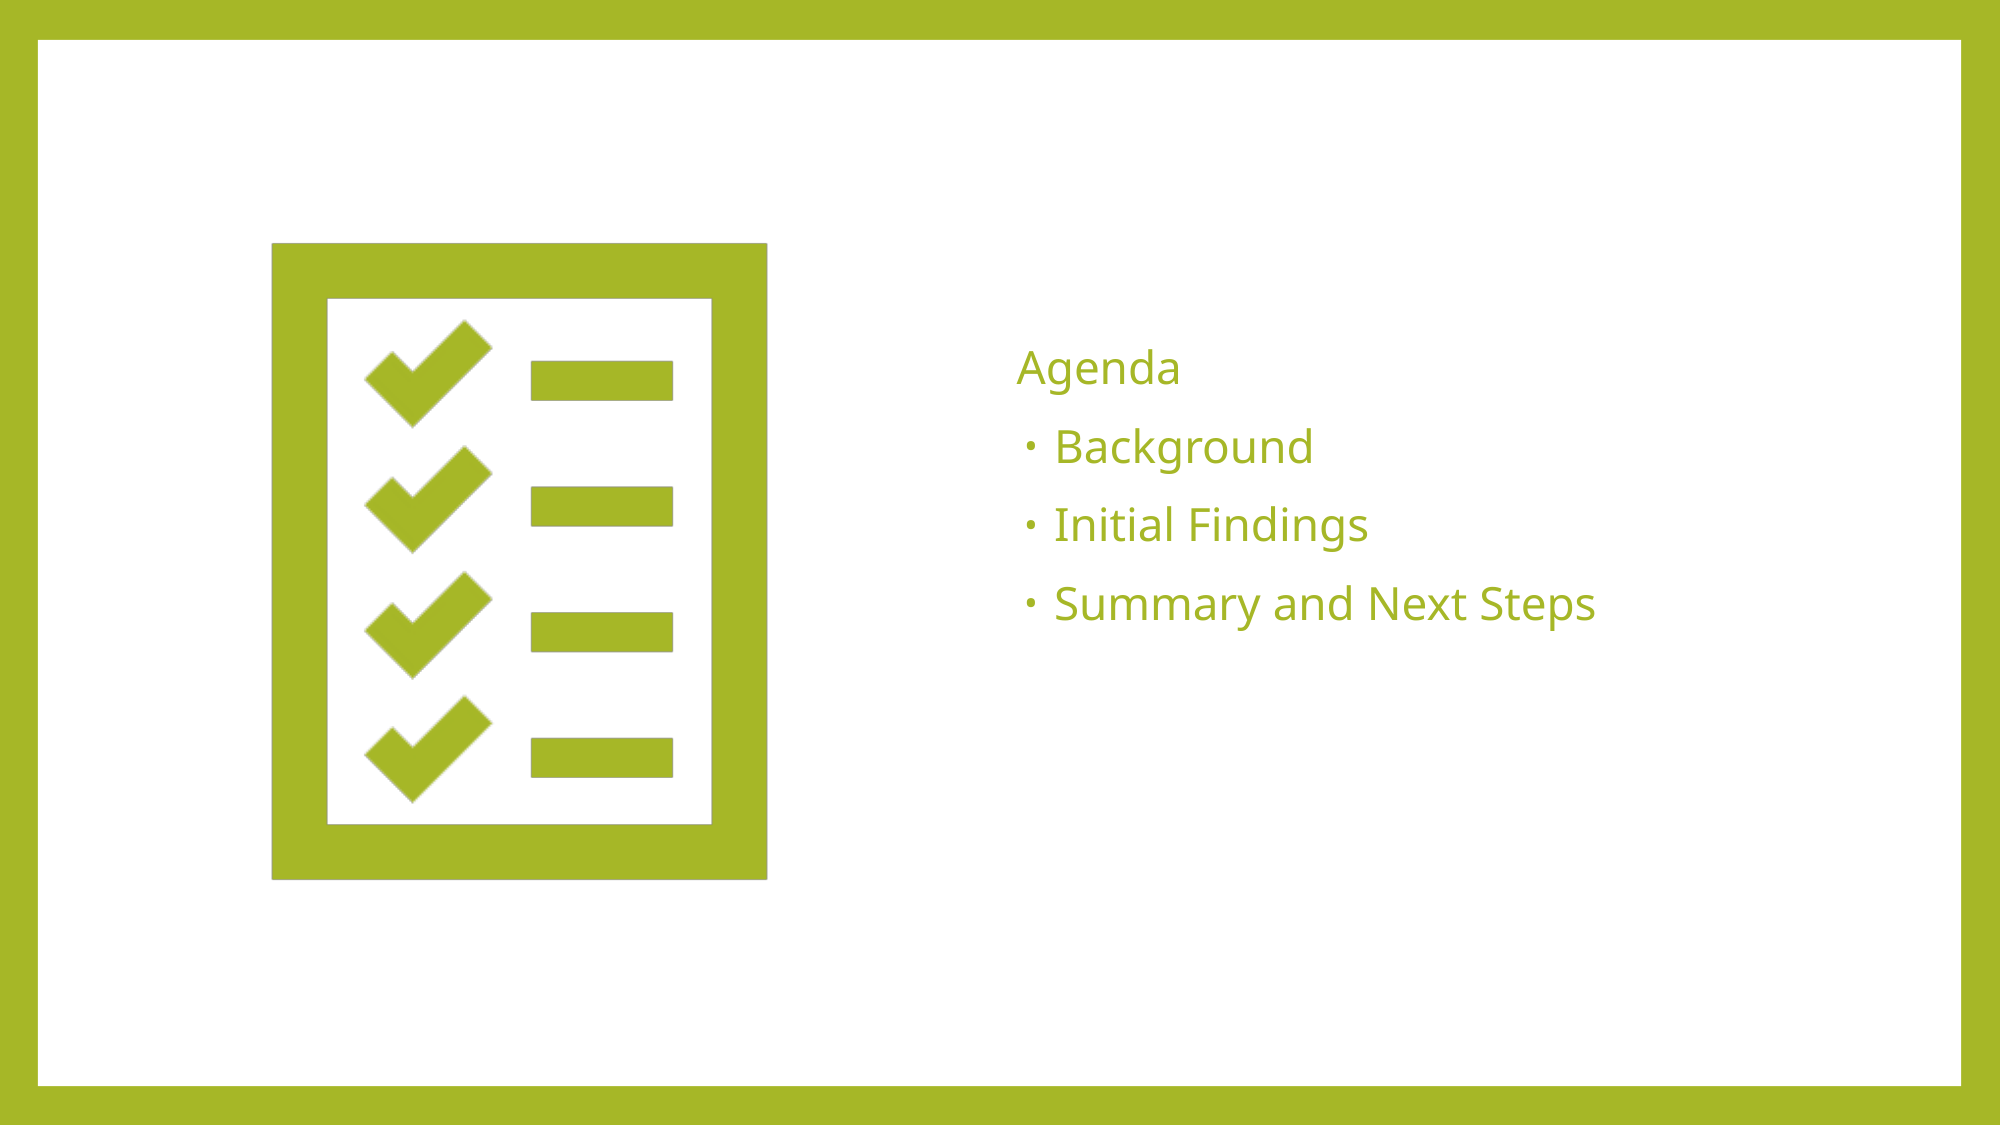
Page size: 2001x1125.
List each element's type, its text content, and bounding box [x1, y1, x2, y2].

picture [142, 185, 897, 940]
list Agenda Background Initial Findings Summary and Next Steps [1001, 337, 1882, 1000]
